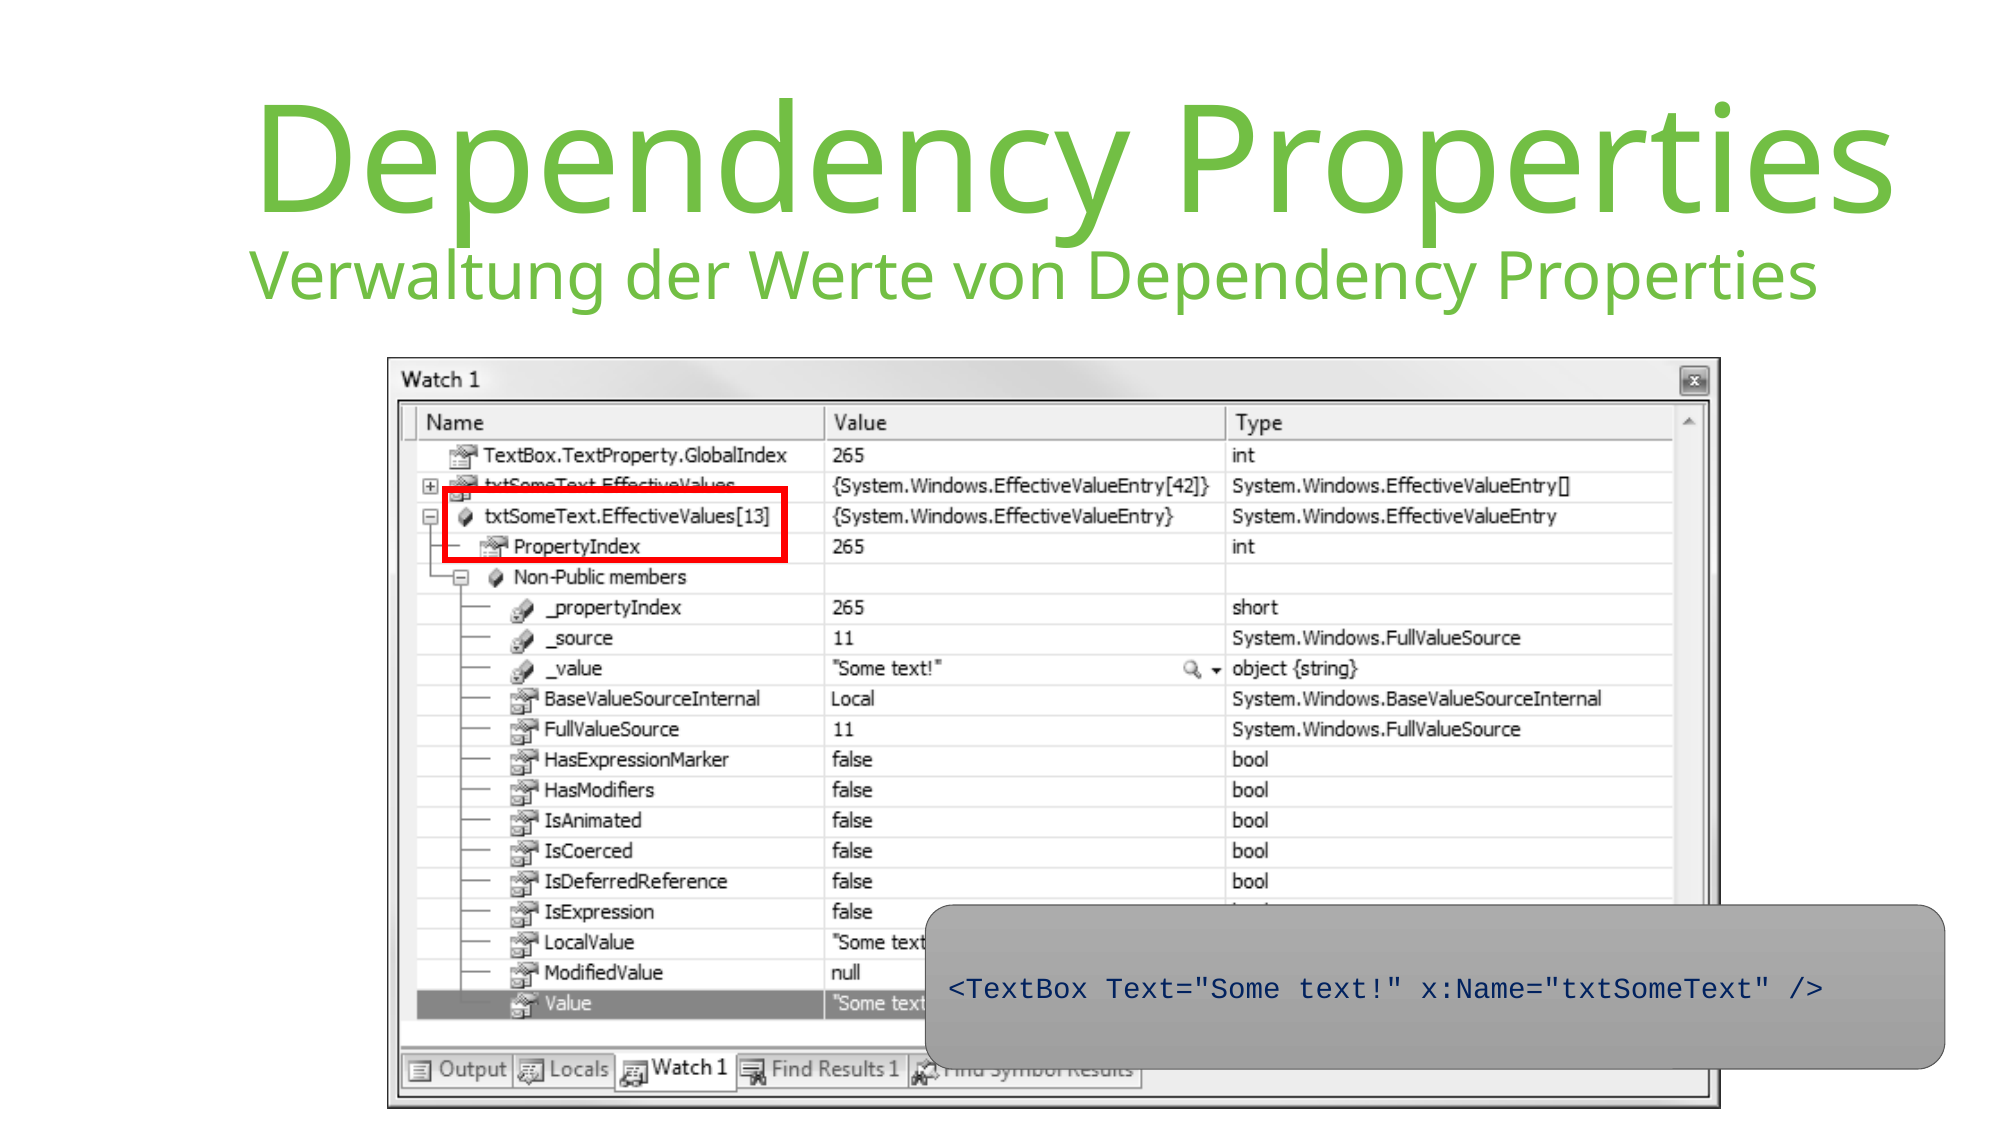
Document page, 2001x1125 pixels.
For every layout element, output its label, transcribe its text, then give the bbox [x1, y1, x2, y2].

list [387, 357, 1721, 1110]
list Verwaltung der Werte von Dependency Properties [249, 233, 1945, 306]
text_box <TextBox Text="Some text!" x:Name="txtSomeText" /> [1721, 904, 1946, 1070]
title Dependency Properties [250, 78, 1945, 228]
